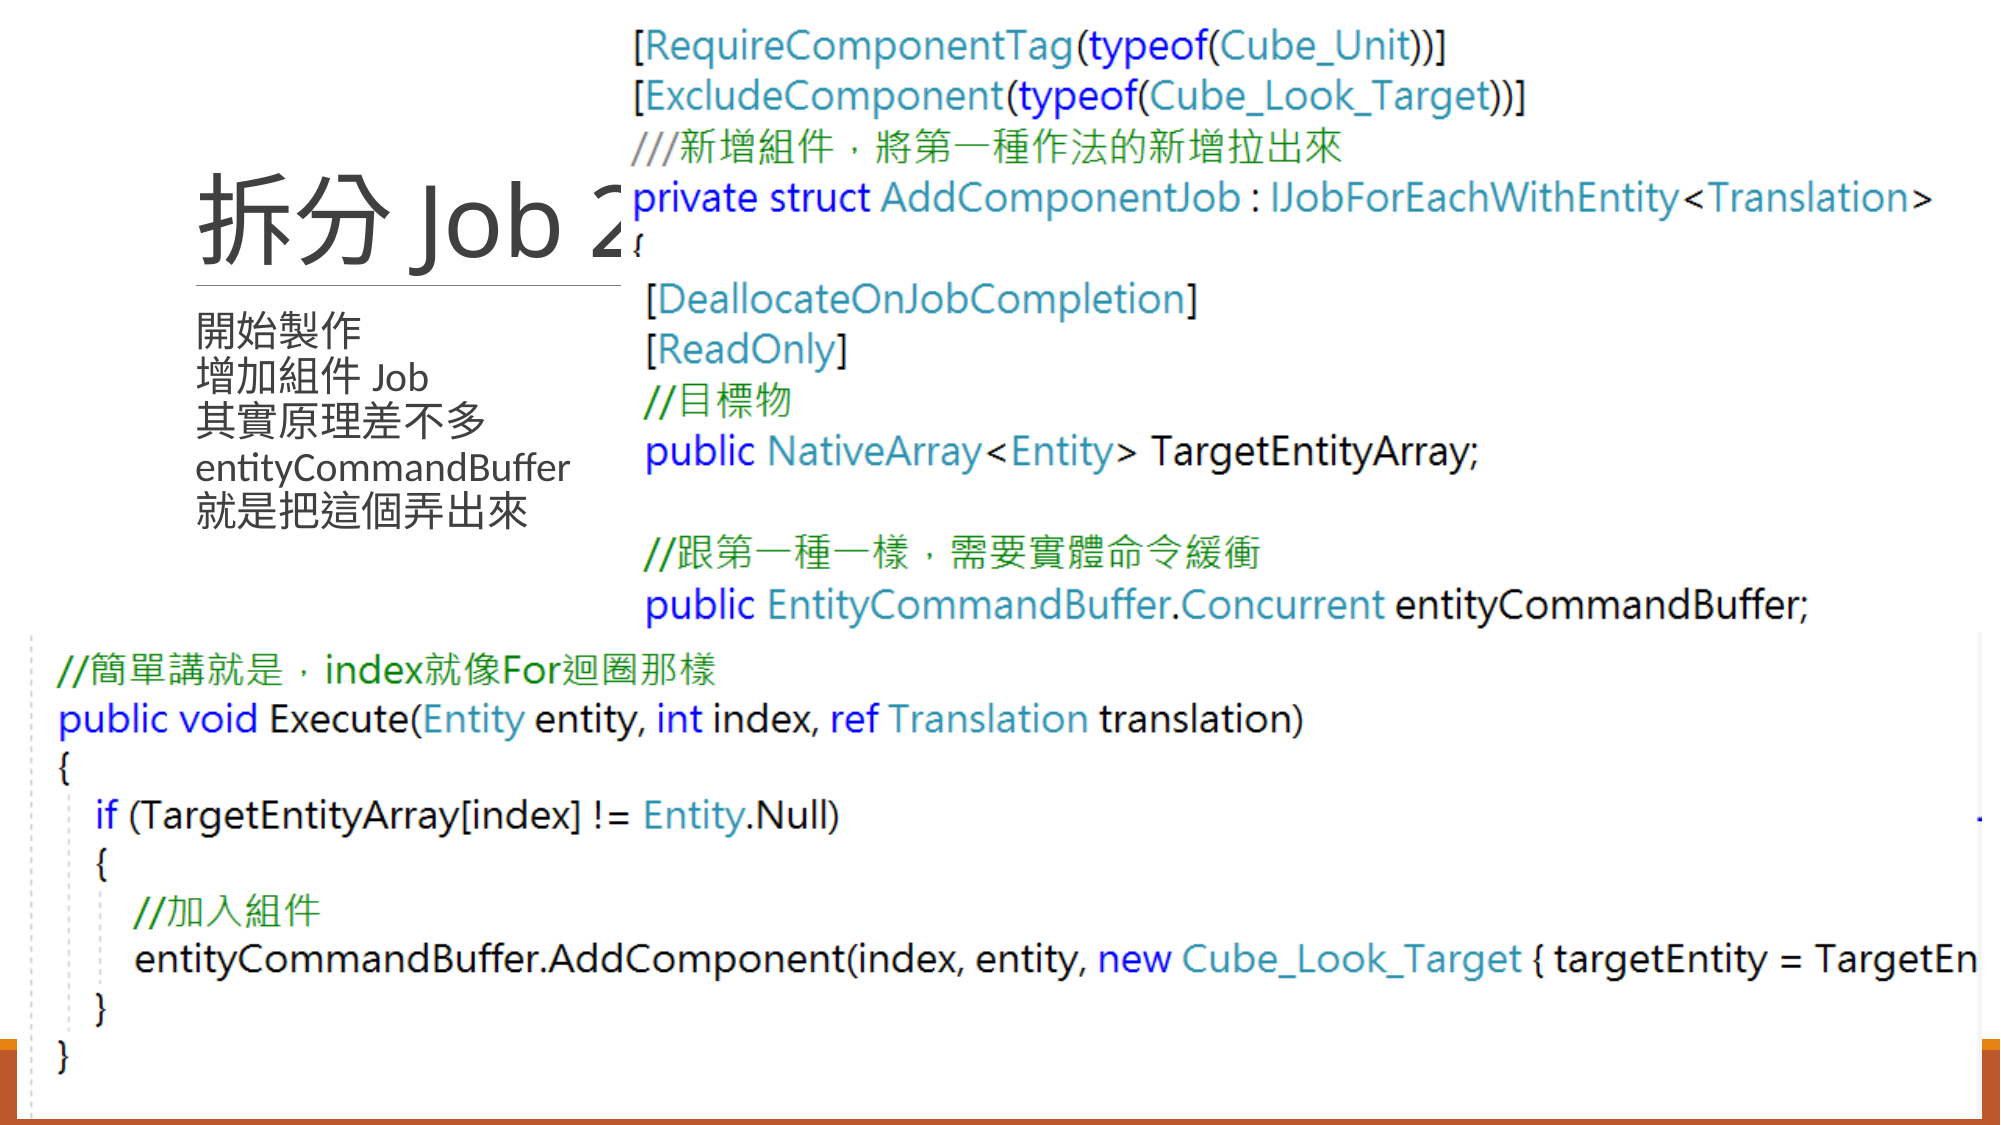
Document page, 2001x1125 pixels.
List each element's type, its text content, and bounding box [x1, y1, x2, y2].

title 拆分Job 2 [180, 47, 617, 285]
picture [17, 5, 1983, 1120]
list 開始製作 增加組件Job 其實原理差不多entityCommandBuffer就是把這個弄出來 [180, 302, 617, 628]
